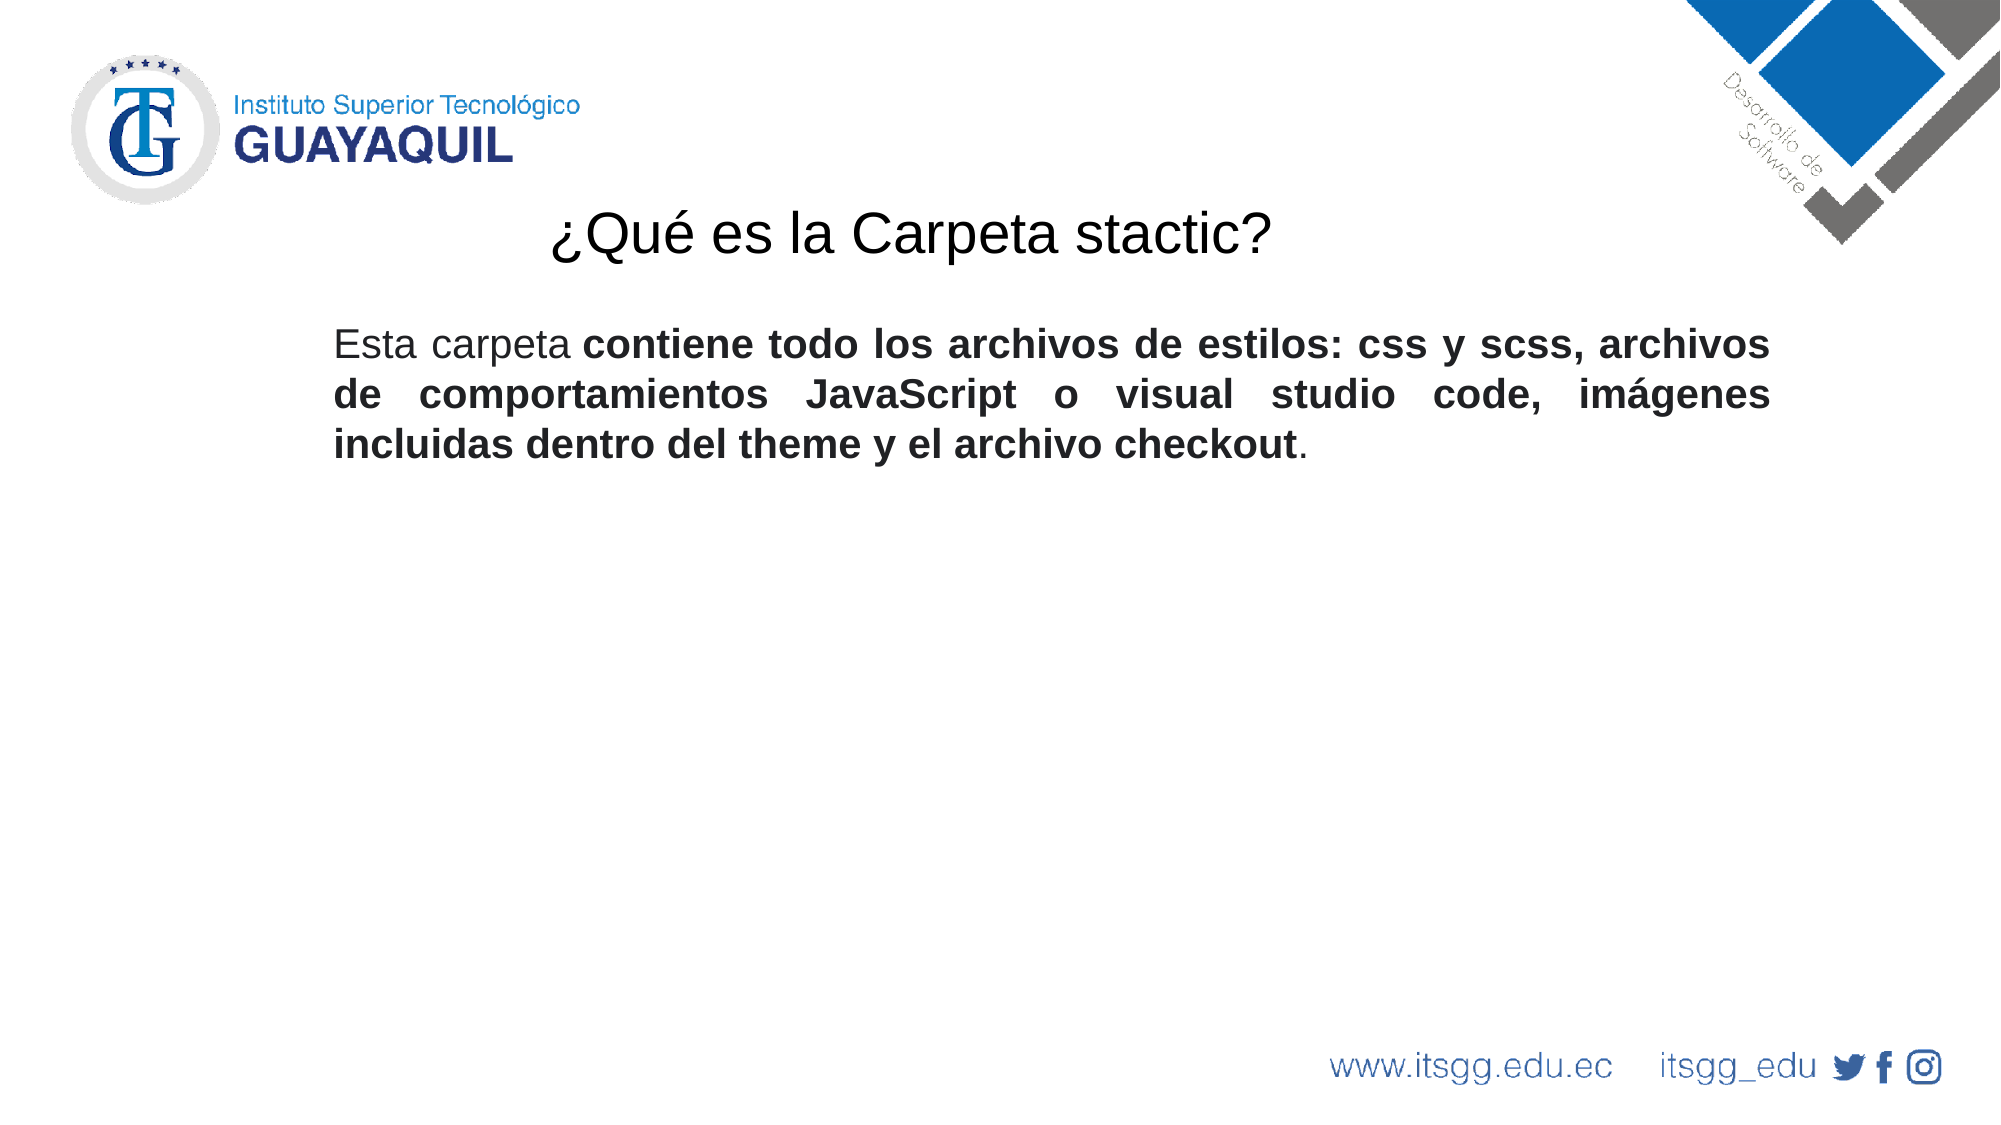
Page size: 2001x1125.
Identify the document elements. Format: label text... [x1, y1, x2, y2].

text_box Esta carpeta contiene todo los archivos de estilos: css y scss, archivos de comportamientos JavaScript o visual studio code, imágenes incluidas dentro del theme y el archivo checkout. [318, 309, 1787, 474]
text_box ¿Qué es la Carpeta stactic? [535, 188, 1445, 308]
picture [0, 0, 2000, 1125]
